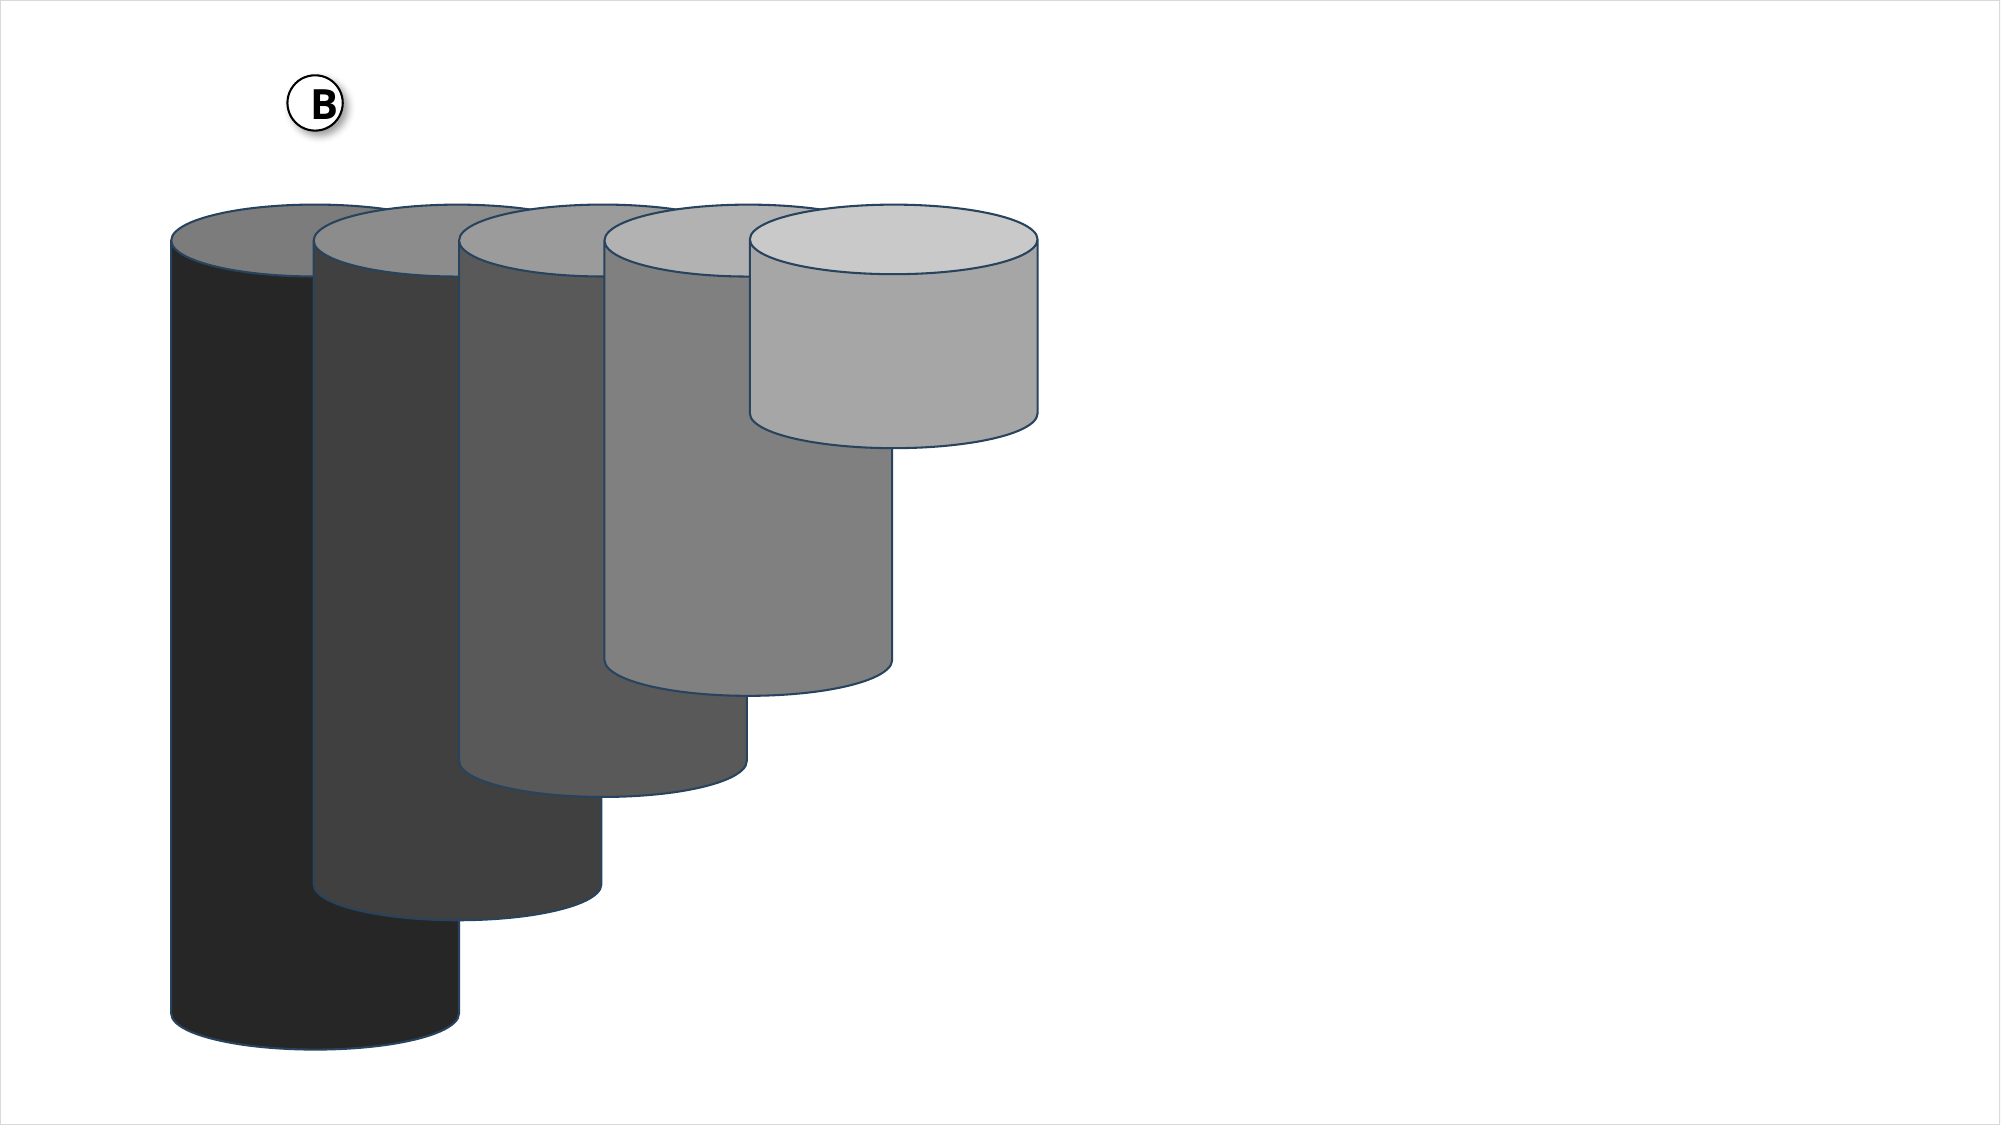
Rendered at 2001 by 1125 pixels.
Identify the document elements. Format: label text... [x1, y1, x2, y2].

text_box [457, 203, 748, 798]
text_box [170, 203, 461, 1051]
text_box [603, 203, 894, 697]
text_box [312, 203, 603, 922]
text_box B [286, 74, 344, 132]
text_box [748, 203, 1039, 450]
